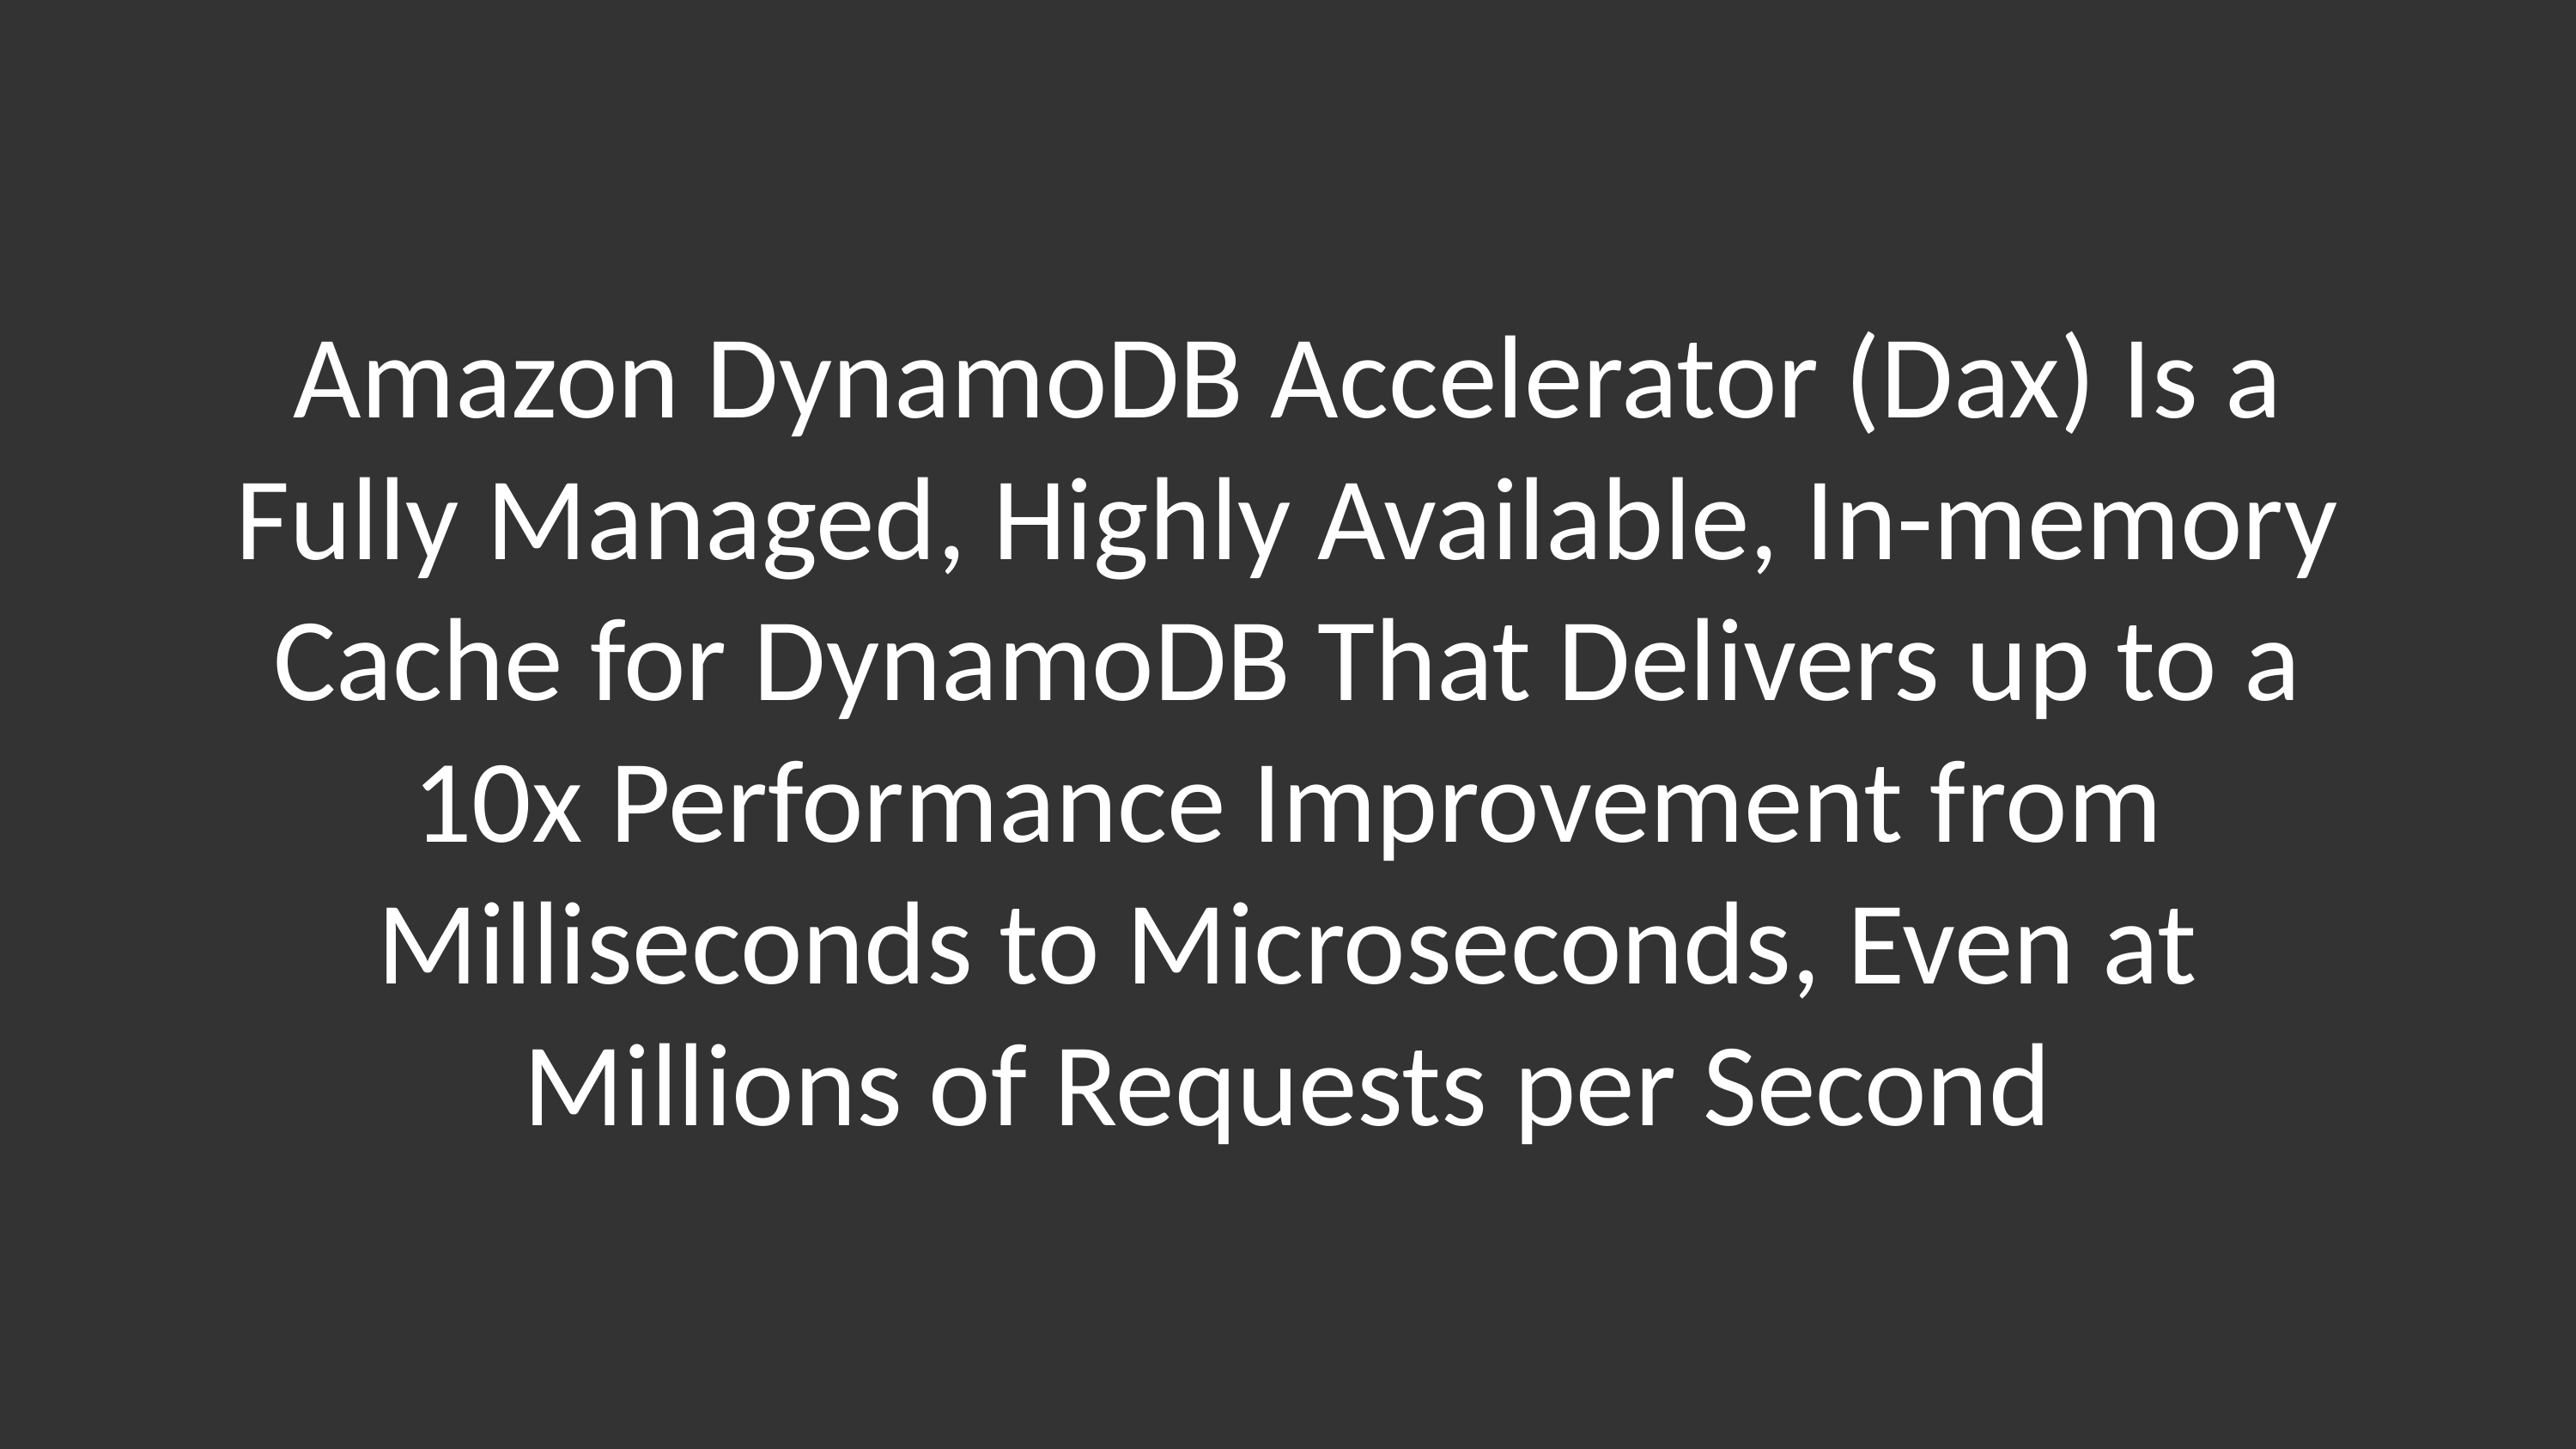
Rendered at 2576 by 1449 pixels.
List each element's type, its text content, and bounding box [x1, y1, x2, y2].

title Amazon DynamoDB Accelerator (Dax) Is a Fully Managed, Highly Available, In-memory Cache for DynamoDB That Delivers up to a 10x Performance Improvement from Milliseconds to Microseconds, Even at Millions of Requests per Second [155, 148, 2421, 1301]
